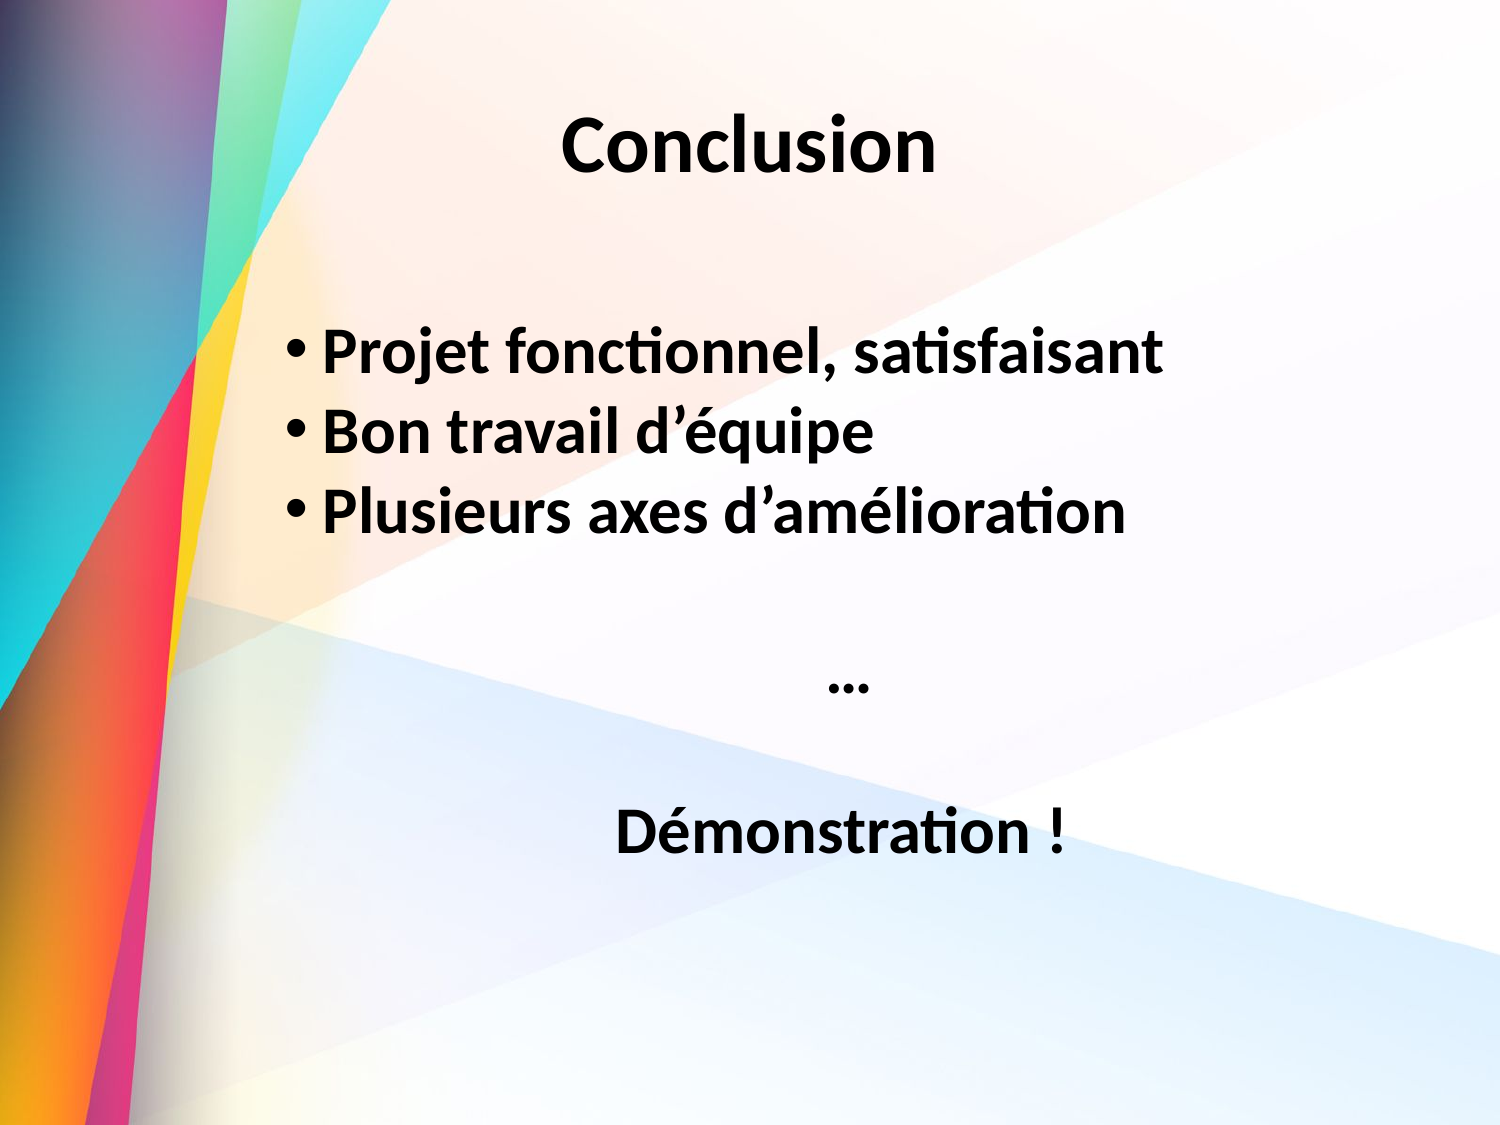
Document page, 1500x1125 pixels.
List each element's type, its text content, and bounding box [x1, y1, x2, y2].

title Conclusion [75, 45, 1425, 233]
text_box Projet fonctionnel, satisfaisant Bon travail d’équipe Plusieurs axes d’amélioration … Démonstration ! [269, 316, 1430, 938]
picture [0, 0, 1500, 1125]
